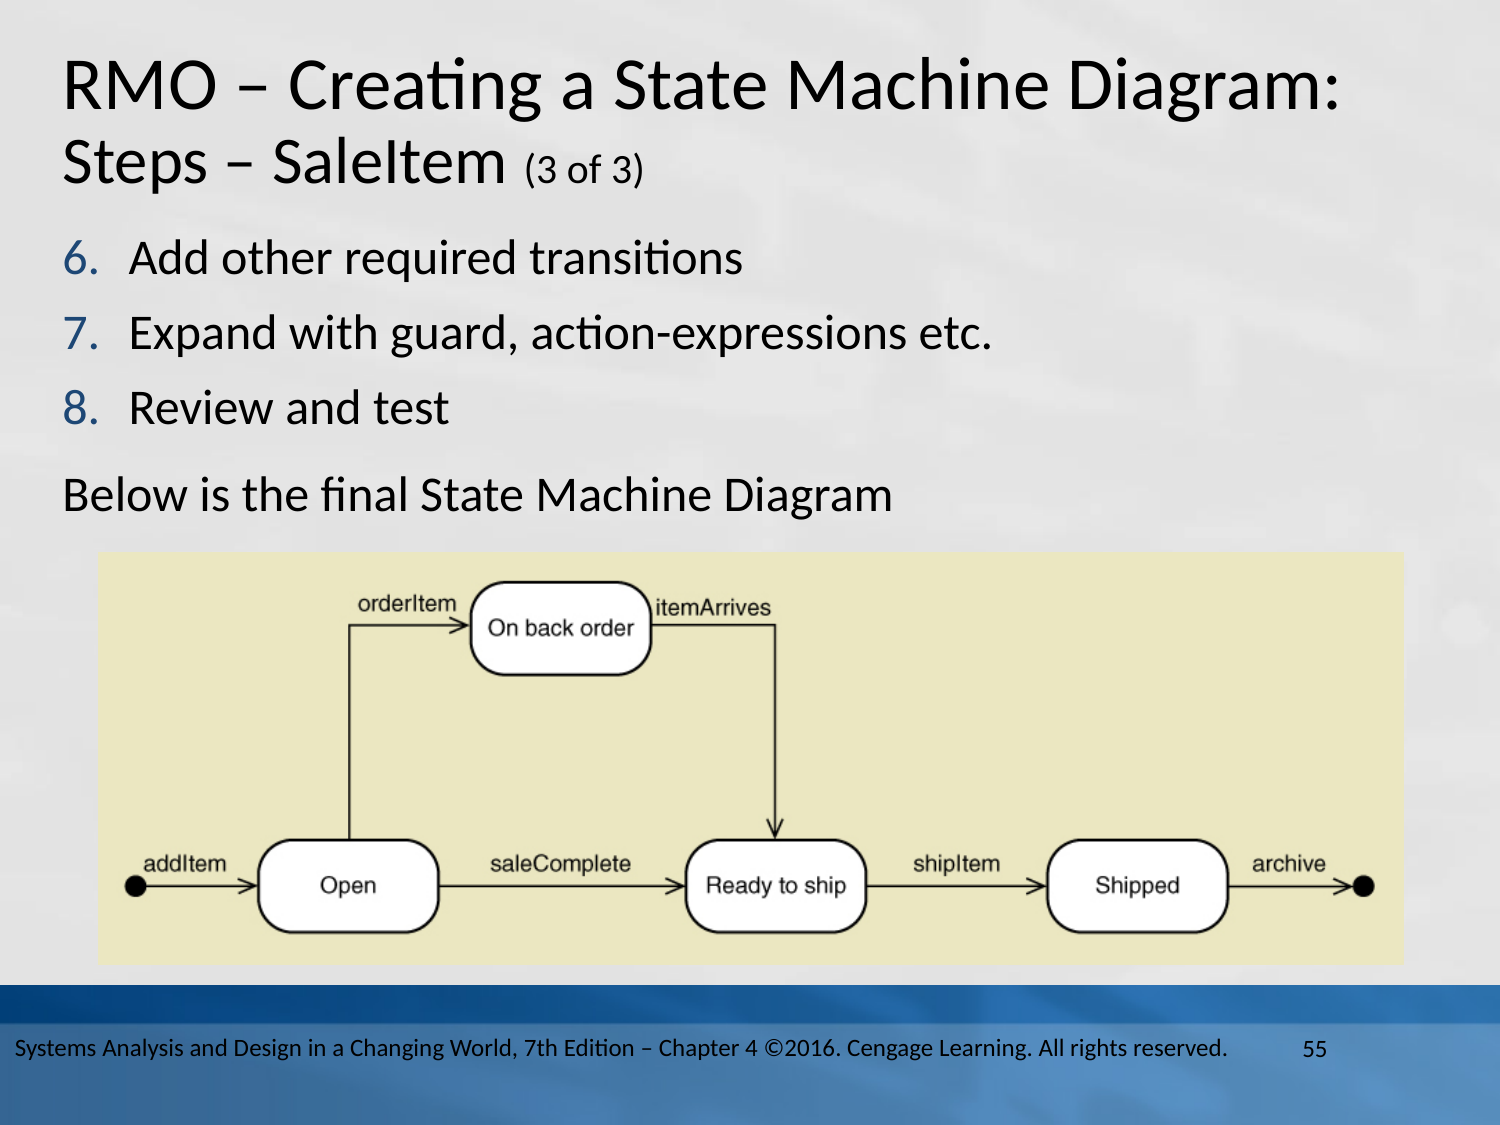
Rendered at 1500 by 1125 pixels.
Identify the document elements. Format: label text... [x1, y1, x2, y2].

title R M O – Creating a State Machine Diagram: Steps – SaleItem (3 of 3) [62, 45, 1438, 200]
picture [0, 0, 1500, 1125]
slide_number 55 [1287, 1025, 1425, 1100]
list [98, 552, 1404, 965]
list Below is the final State Machine Diagram [62, 468, 1438, 523]
footer Systems Analysis and Design in a Changing World, 7th Edition – Chapter 4 ©2016. Cengage Learning. All rights reserved. [0, 1024, 1263, 1075]
list Add other required transitions Expand with guard, action-expressions etc. Review and test [62, 231, 1438, 438]
